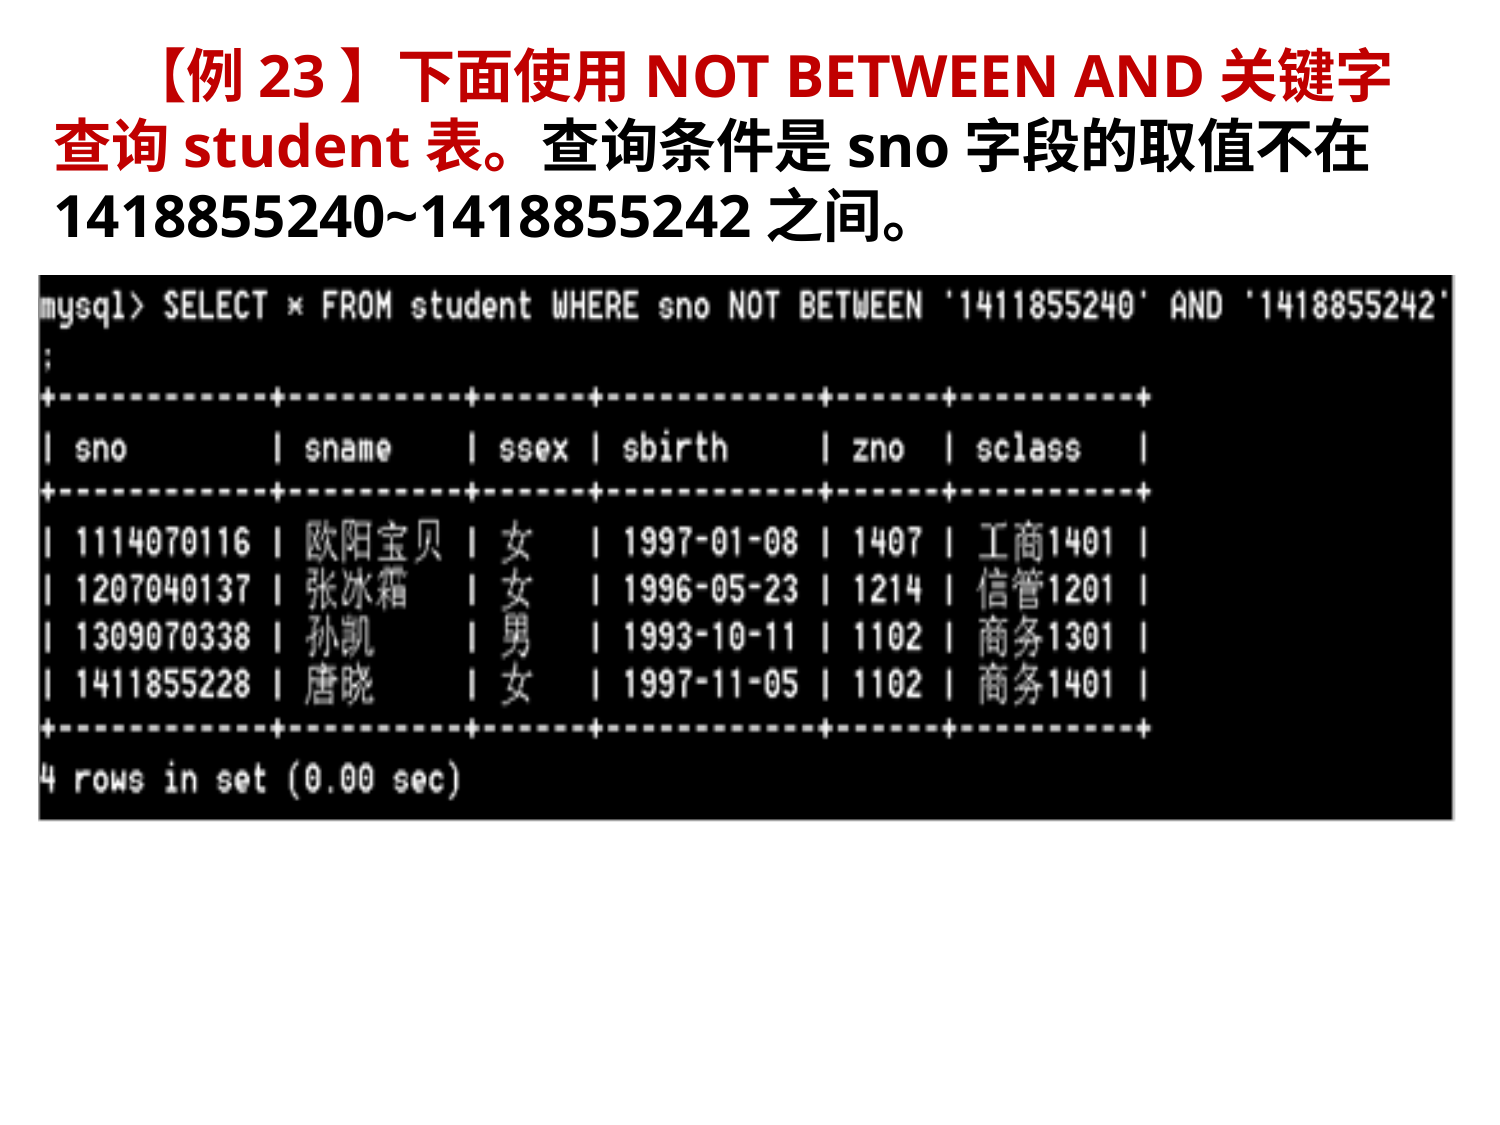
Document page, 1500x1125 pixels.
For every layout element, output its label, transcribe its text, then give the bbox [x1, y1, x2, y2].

picture [38, 275, 1458, 825]
text_box 【例23】下面使用NOT BETWEEN AND关键字查询student表。查询条件是sno字段的取值不在1418855240~1418855242之间。 [38, 31, 1456, 257]
